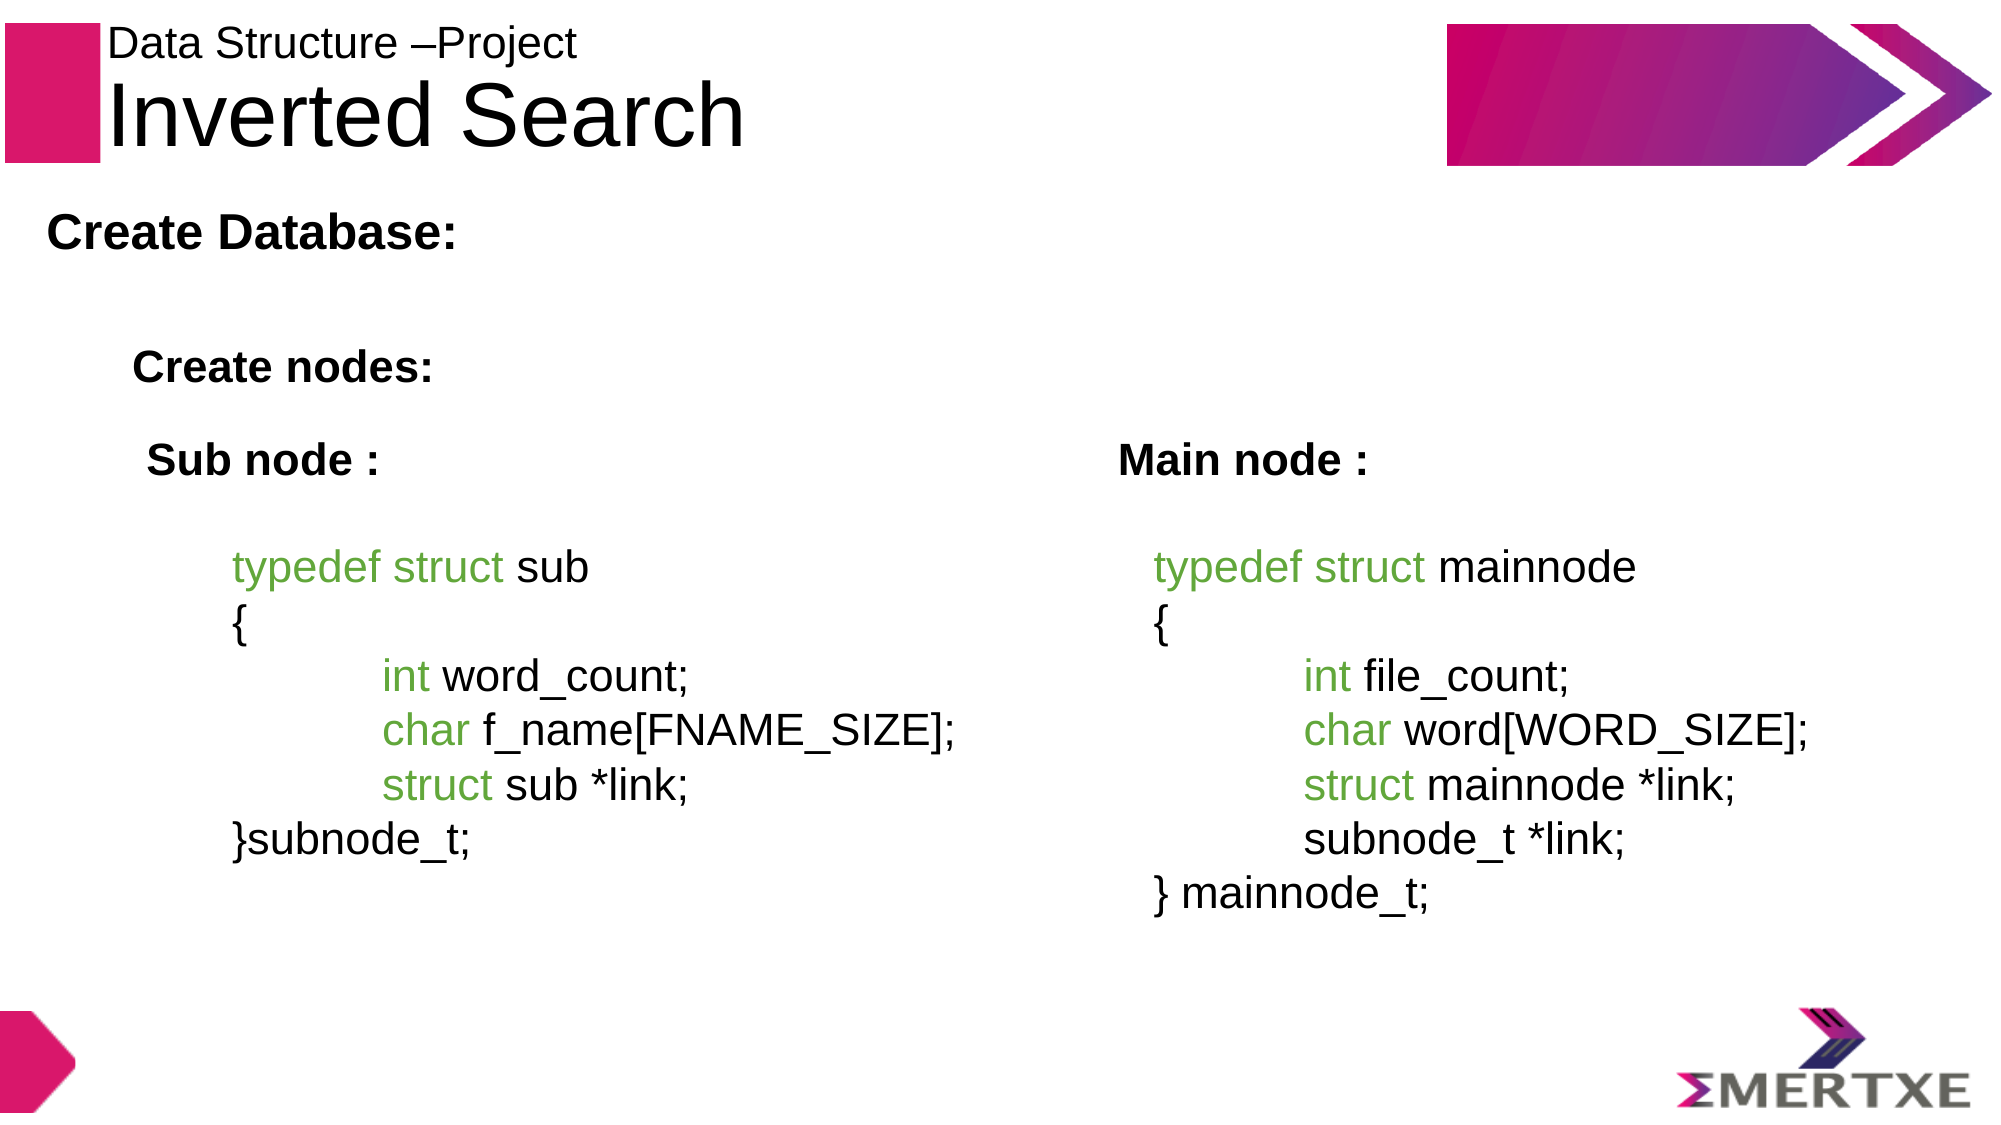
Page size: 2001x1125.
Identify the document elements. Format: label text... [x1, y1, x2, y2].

text_box Create nodes: [114, 328, 453, 398]
text_box typedef struct sub { int word_count; char f_name[FNAME_SIZE]; struct sub *link; }subnode_t; [214, 528, 1135, 852]
picture [1500, 24, 1992, 166]
text_box Create Database: [28, 190, 486, 265]
text_box Main node : [1100, 421, 1389, 490]
picture [1676, 1004, 1972, 1108]
text_box Sub node : [128, 421, 400, 490]
text_box Data Structure –Project Inverted Search [106, 0, 1500, 186]
text_box typedef struct mainnode { int file_count; char word[WORD_SIZE]; struct mainnode *link; subnode_t *link; } mainnode_t; [1135, 528, 1963, 902]
